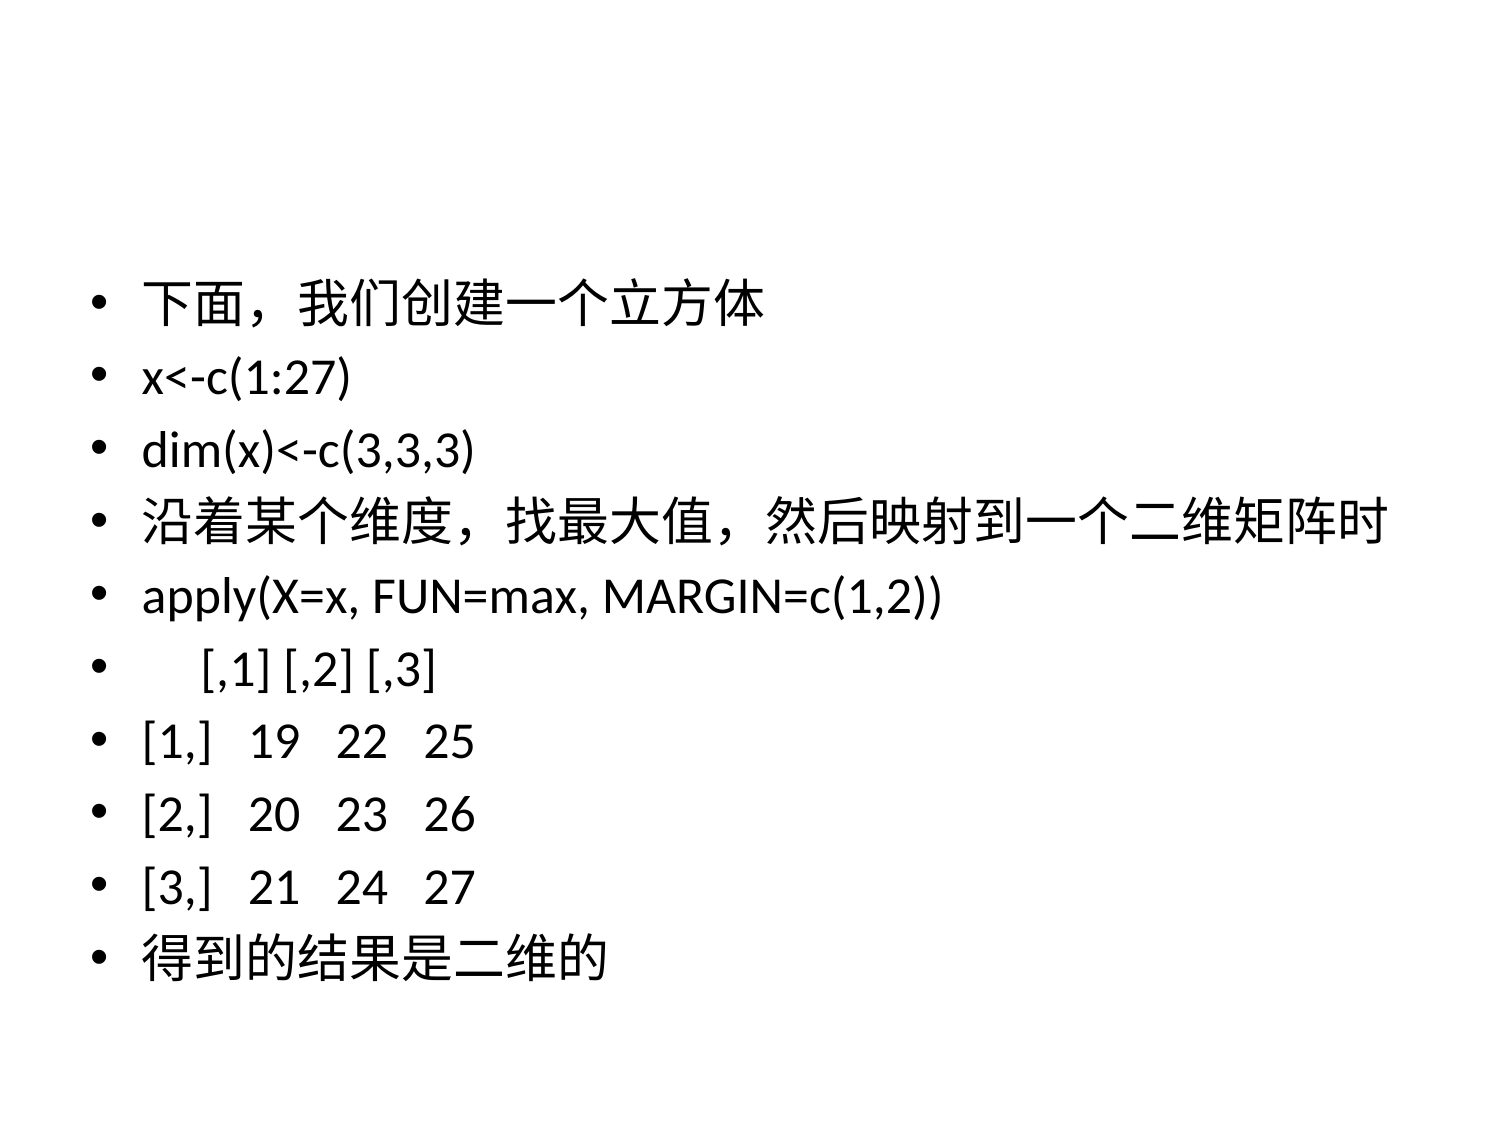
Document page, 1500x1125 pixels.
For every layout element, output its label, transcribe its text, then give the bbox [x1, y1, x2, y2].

list 下面，我们创建一个立方体 x<-c(1:27) dim(x)<-c(3,3,3) 沿着某个维度，找最大值，然后映射到一个二维矩阵时 apply(X=x, FUN=max, MARGIN=c(1,2)) [,1] [,2] [,3] [1,] 19 22 25 [2,] 20 23 26 [3,] 21 24 27 得到的结果是二维的 [75, 262, 1425, 1005]
